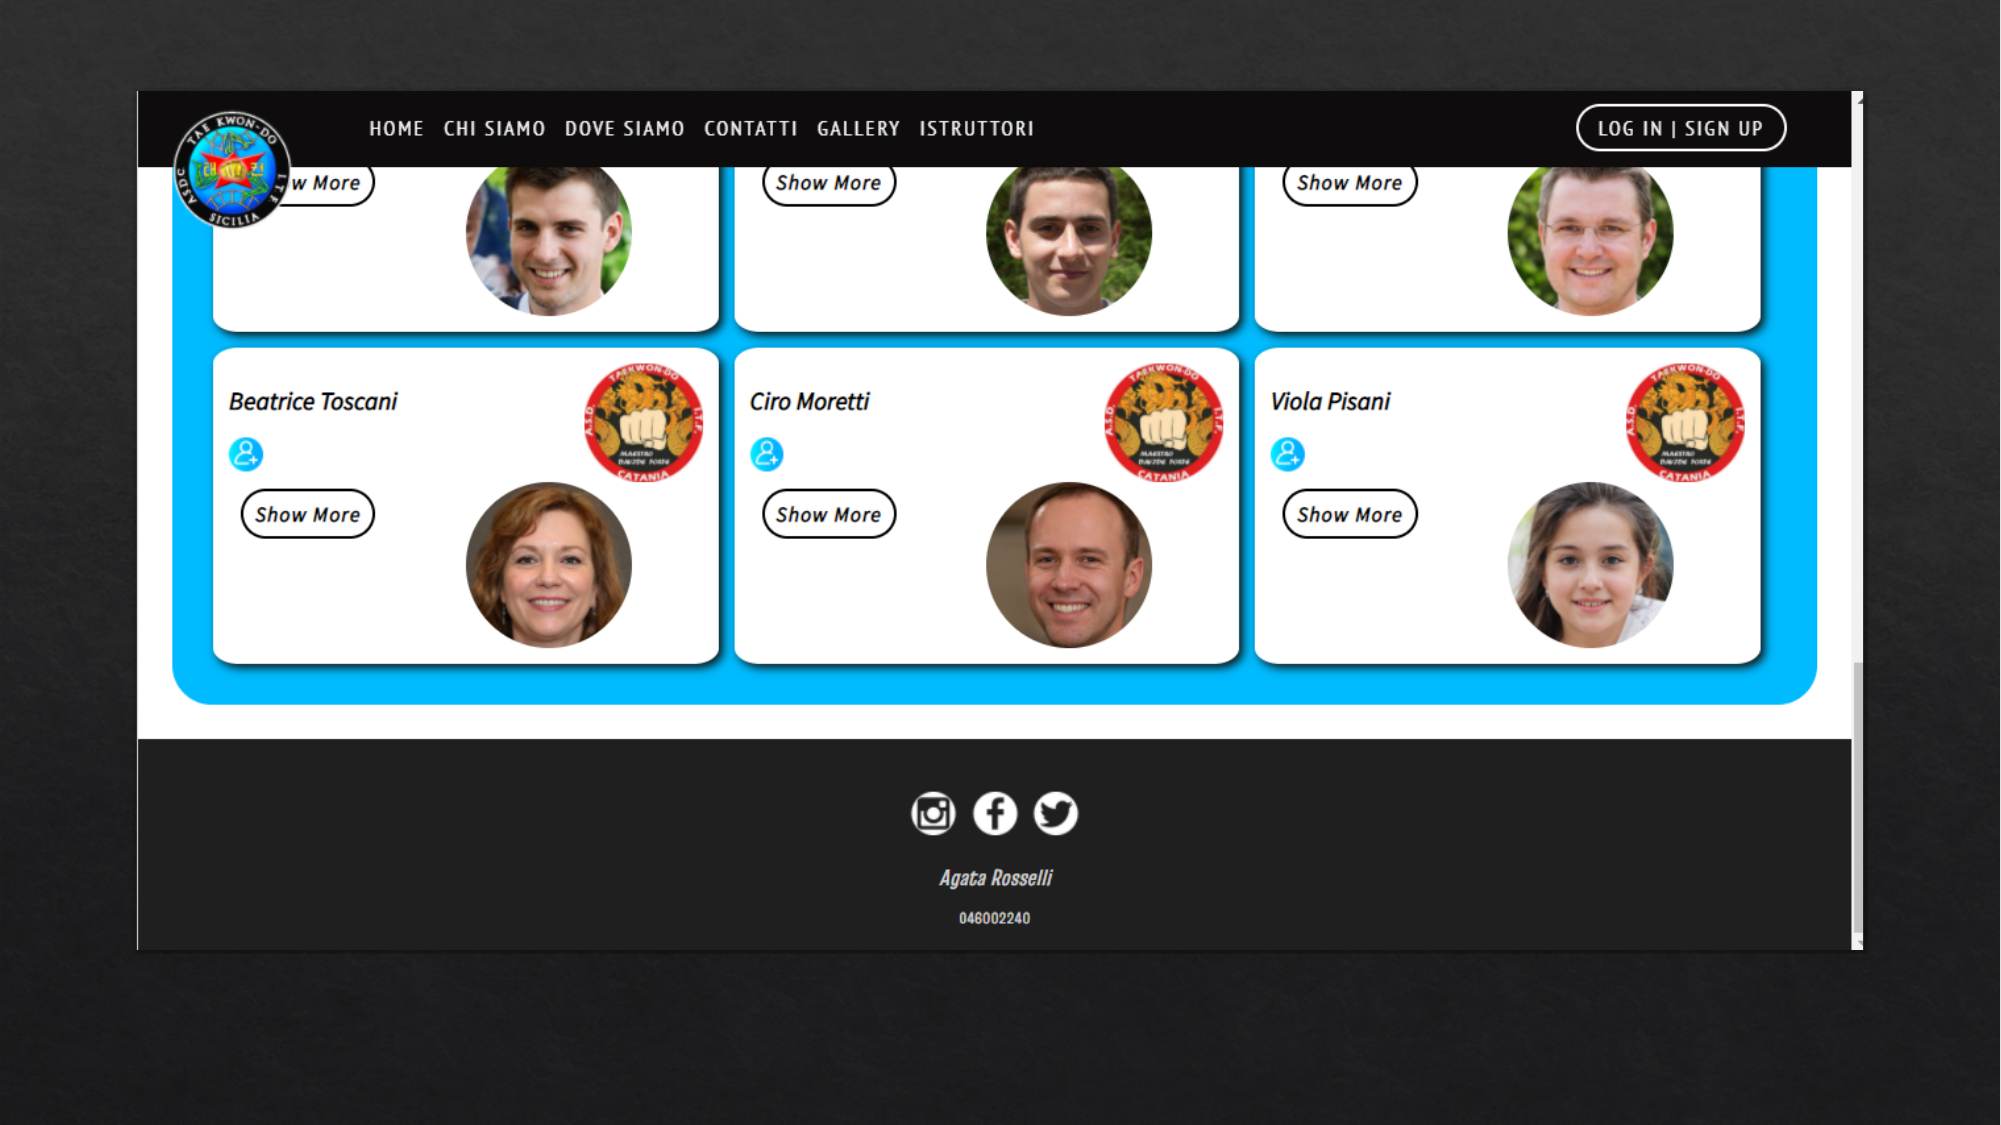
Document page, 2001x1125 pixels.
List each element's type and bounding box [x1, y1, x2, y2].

list [136, 91, 1864, 950]
